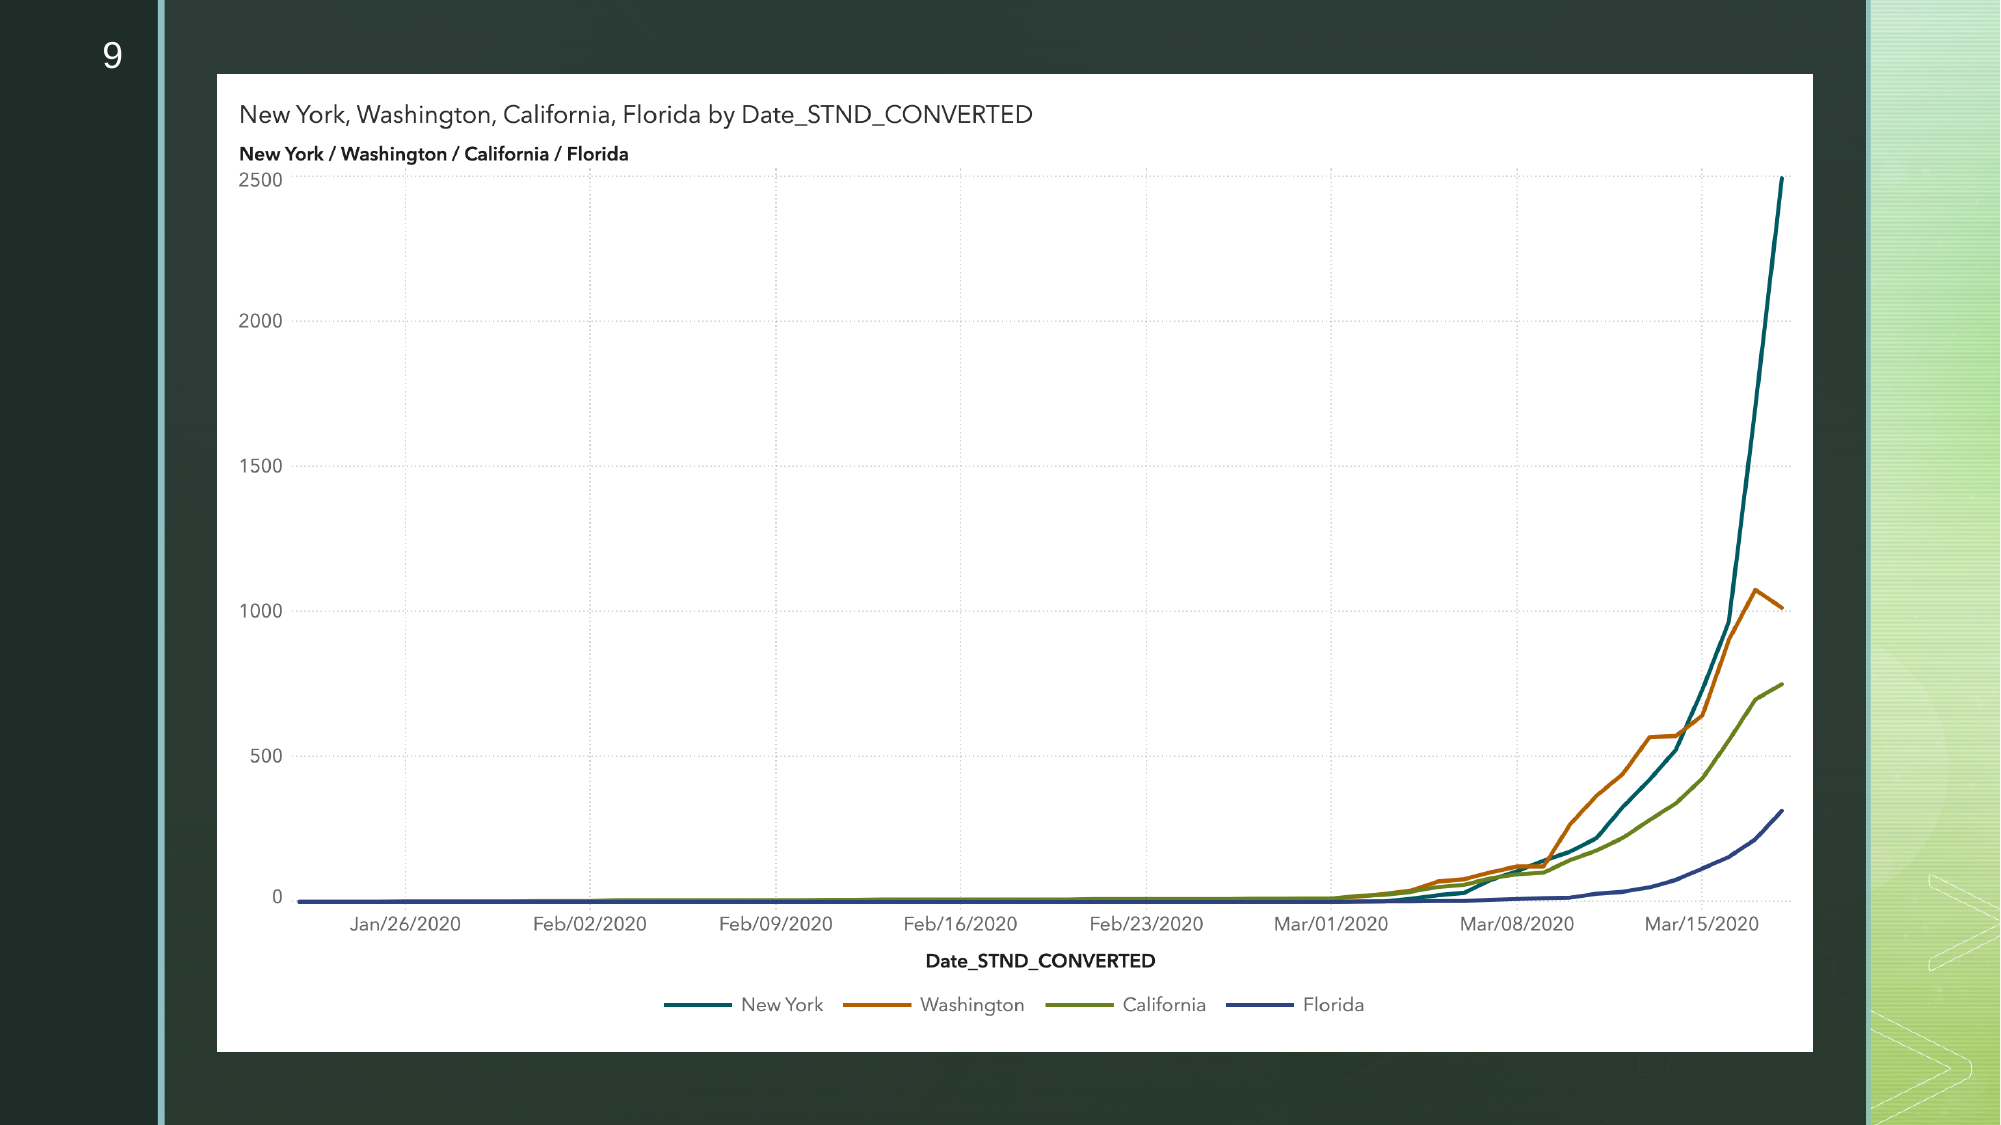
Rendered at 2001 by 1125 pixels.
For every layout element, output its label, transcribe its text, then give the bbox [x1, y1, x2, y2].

picture [1871, 0, 2001, 1125]
slide_number 9 [25, 26, 131, 80]
picture [217, 74, 1813, 1052]
